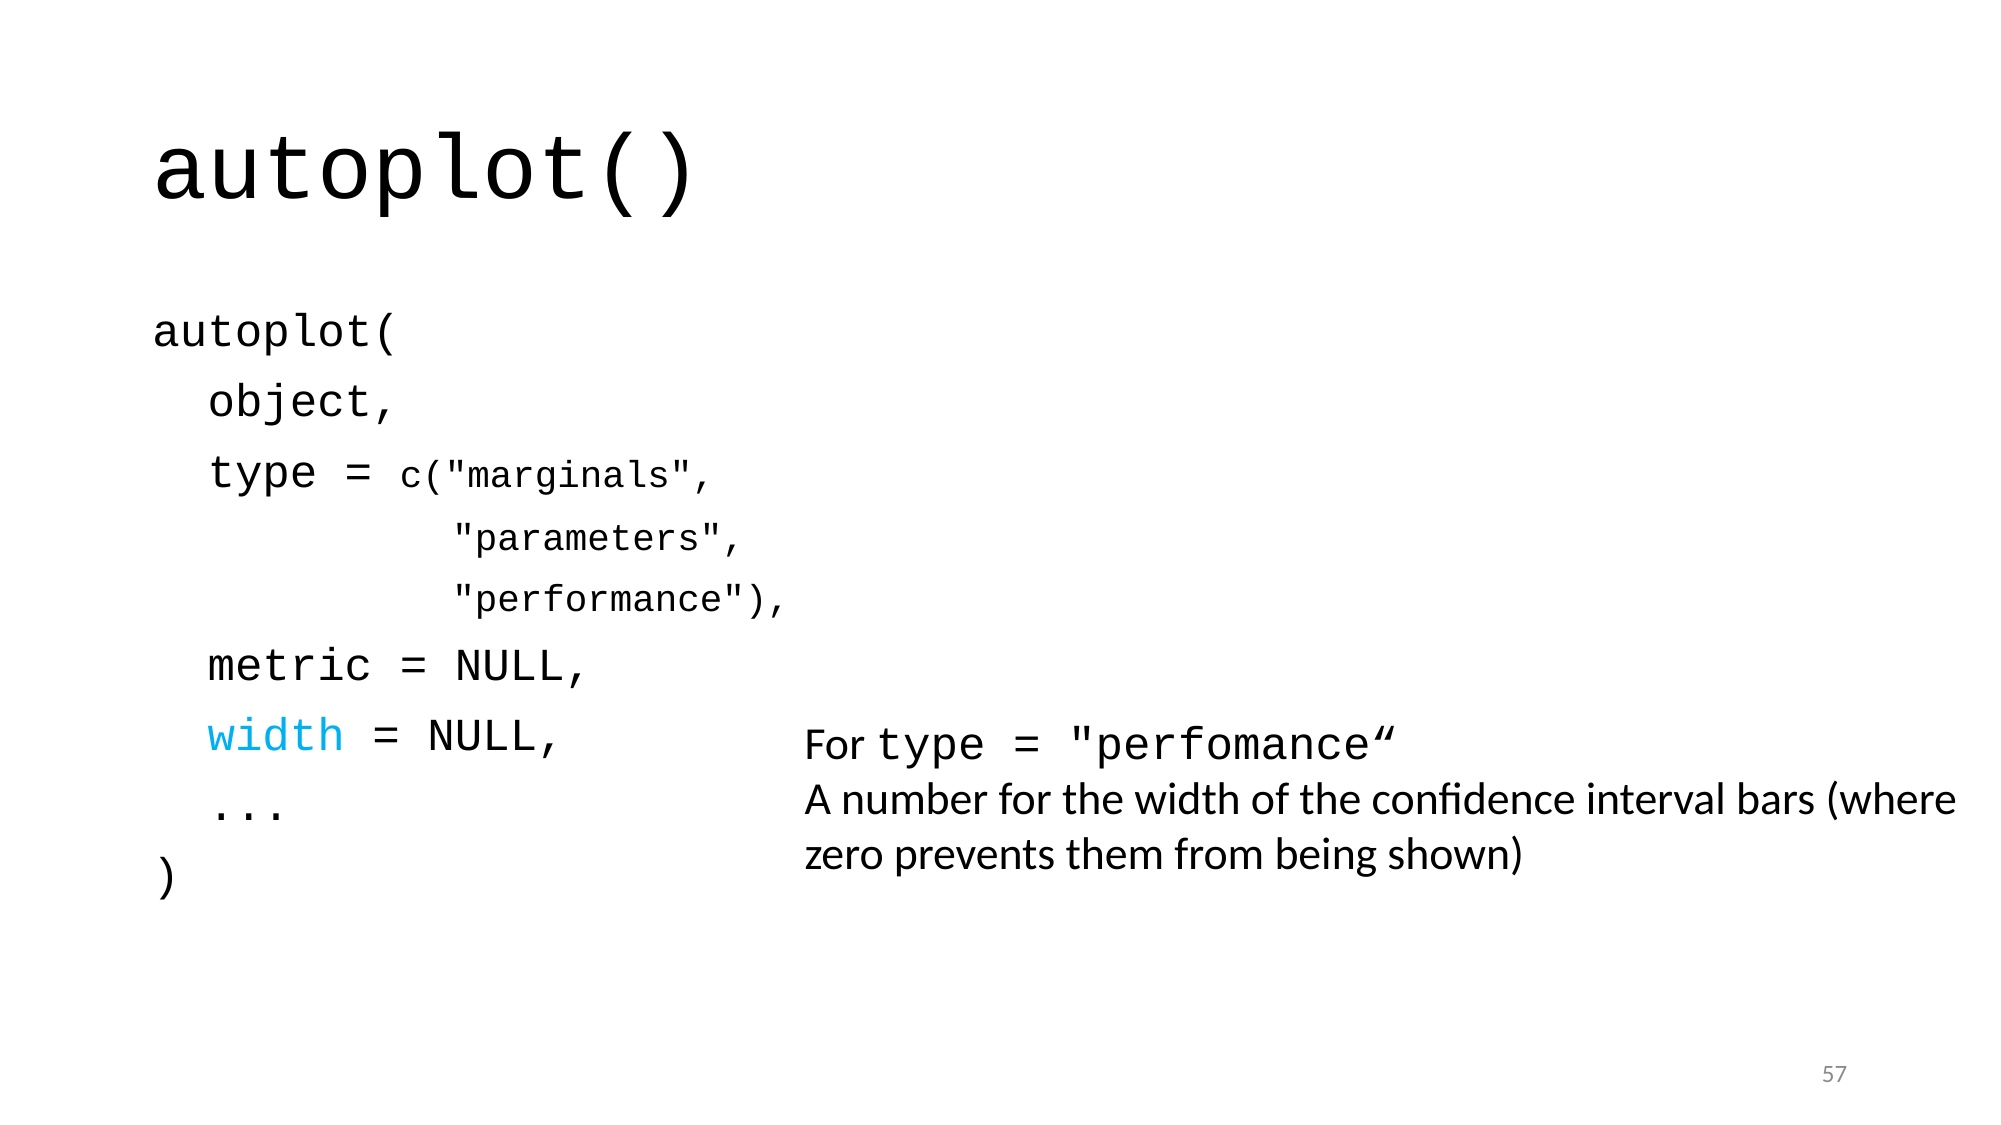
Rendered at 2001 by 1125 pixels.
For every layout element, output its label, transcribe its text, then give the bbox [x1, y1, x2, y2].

title autoplot() [137, 59, 1863, 278]
text_box For type = "perfomance“ A number for the width of the confidence interval bars (where zero prevents them from being shown) [789, 706, 1988, 886]
list autoplot( object, type = c("marginals", "parameters", "performance"), metric = NULL, width = NULL, ... ) [137, 299, 819, 1014]
slide_number 57 [1412, 1042, 1863, 1103]
